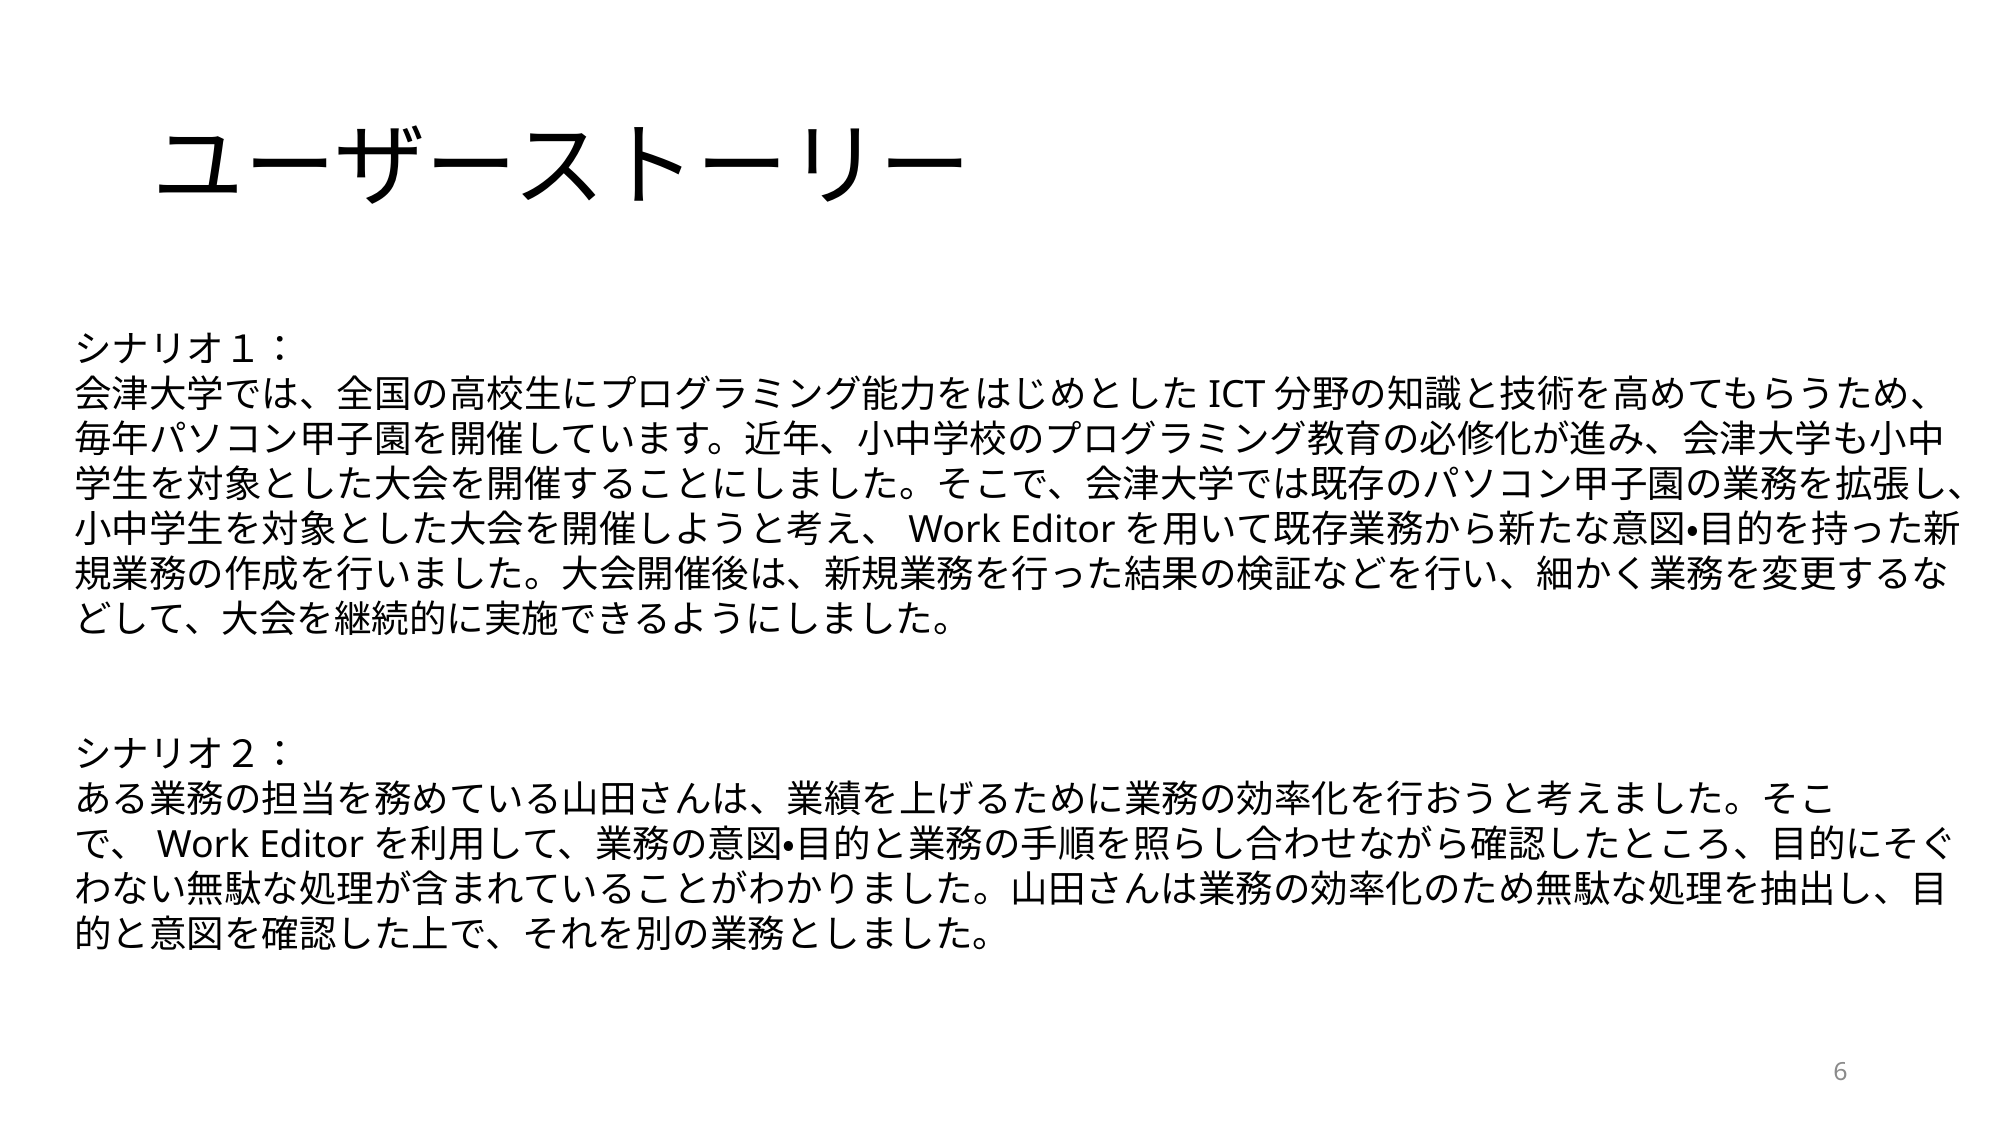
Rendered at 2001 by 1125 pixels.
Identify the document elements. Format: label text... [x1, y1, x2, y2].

slide_number 6 [1412, 1042, 1863, 1103]
title ユーザーストーリー [137, 59, 1863, 278]
text_box シナリオ１： 会津大学では、全国の高校生にプログラミング能力をはじめとしたICT分野の知識と技術を高めてもらうため、毎年パソコン甲子園を開催しています。近年、小中学校のプログラミング教育の必修化が進み、会津大学も小中学生を対象とした大会を開催することにしました。そこで、会津大学では既存のパソコン甲子園の業務を拡張し、小中学生を対象とした大会を開催しようと考え、Work Editorを用いて既存業務から新たな意図・目的を持った新規業務の作成を行いました。大会開催後は、新規業務を行った結果の検証などを行い、細かく業務を変更するなどして、大会を継続的に実施できるようにしました。 シナリオ２： ある業務の担当を務めている山田さんは、業績を上げるために業務の効率化を行おうと考えました。そこで、Work Editorを利用して、業務の意図・目的と業務の手順を照らし合わせながら確認したところ、目的にそぐわない無駄な処理が含まれていることがわかりました。山田さんは業務の効率化のため無駄な処理を抽出し、目的と意図を確認した上で、それを別の業務としました。 [59, 317, 1984, 963]
